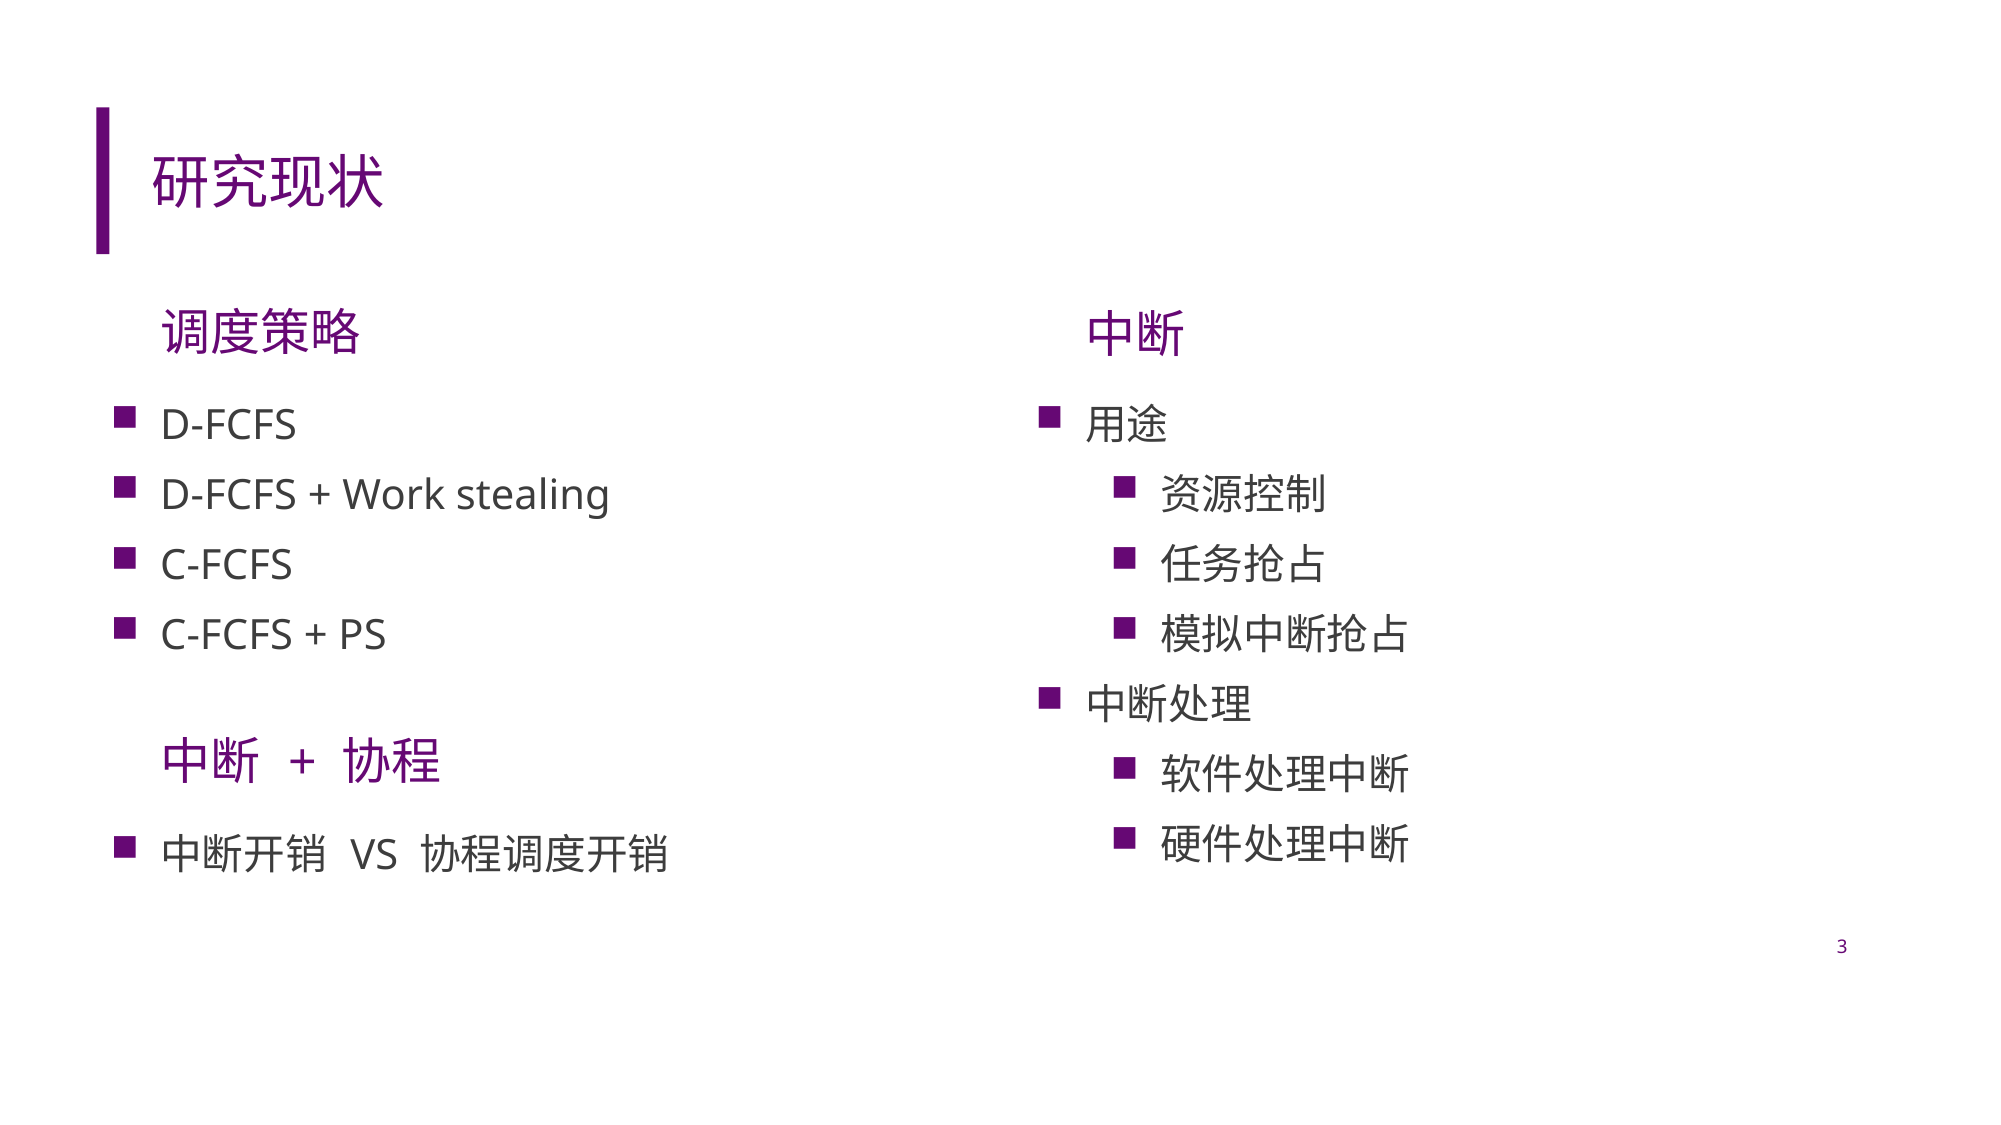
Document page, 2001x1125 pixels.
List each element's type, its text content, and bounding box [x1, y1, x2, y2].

list 用途 资源控制 任务抢占 模拟中断抢占 中断处理 软件处理中断 硬件处理中断 [1019, 390, 1905, 917]
list D-FCFS D-FCFS + Work stealing C-FCFS C-FCFS + PS [95, 390, 980, 680]
list 调度策略 [145, 279, 683, 368]
text_box 中断开销 VS 协程调度开销 [95, 820, 980, 940]
list 中断 [1070, 279, 1620, 371]
slide_number 3 [1665, 918, 1863, 978]
title 研究现状 [137, 97, 1863, 264]
text_box 中断 + 协程 [145, 709, 683, 797]
